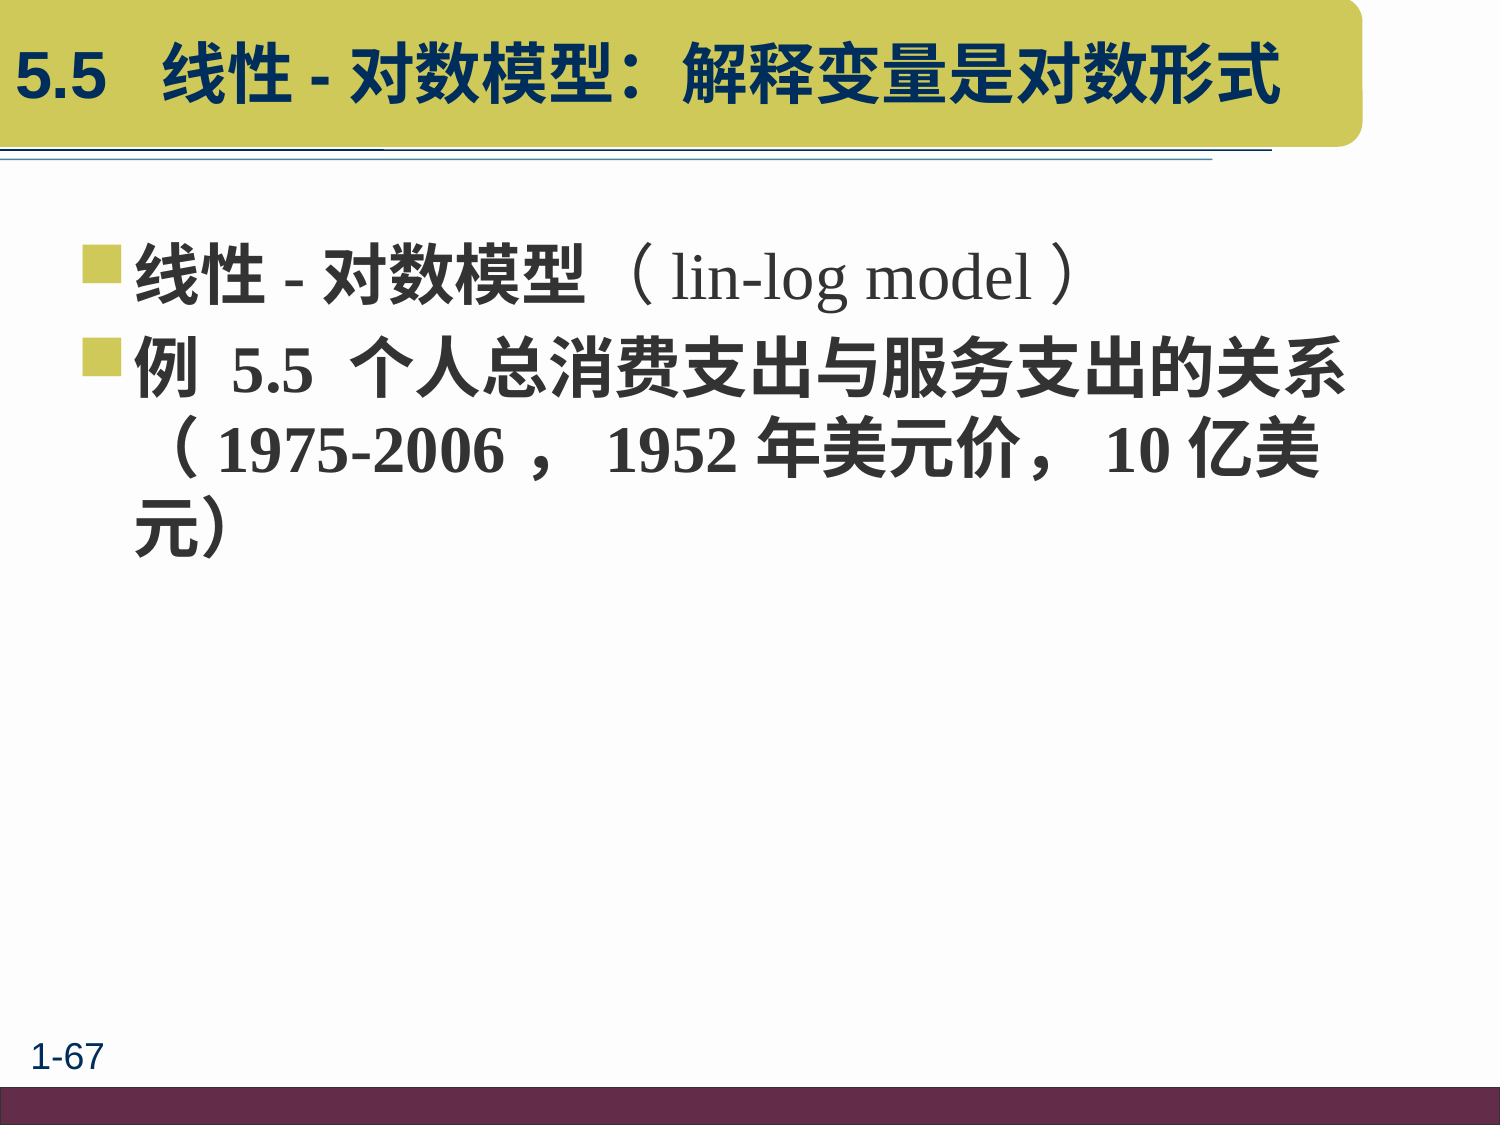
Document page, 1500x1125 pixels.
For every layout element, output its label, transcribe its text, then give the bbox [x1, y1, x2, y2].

title 5.5 线性-对数模型：解释变量是对数形式 [0, 0, 1350, 147]
list 线性-对数模型（lin-log model） 例 5.5 个人总消费支出与服务支出的关系（1975-2006，1952年美元价，10亿美元） [62, 224, 1438, 900]
